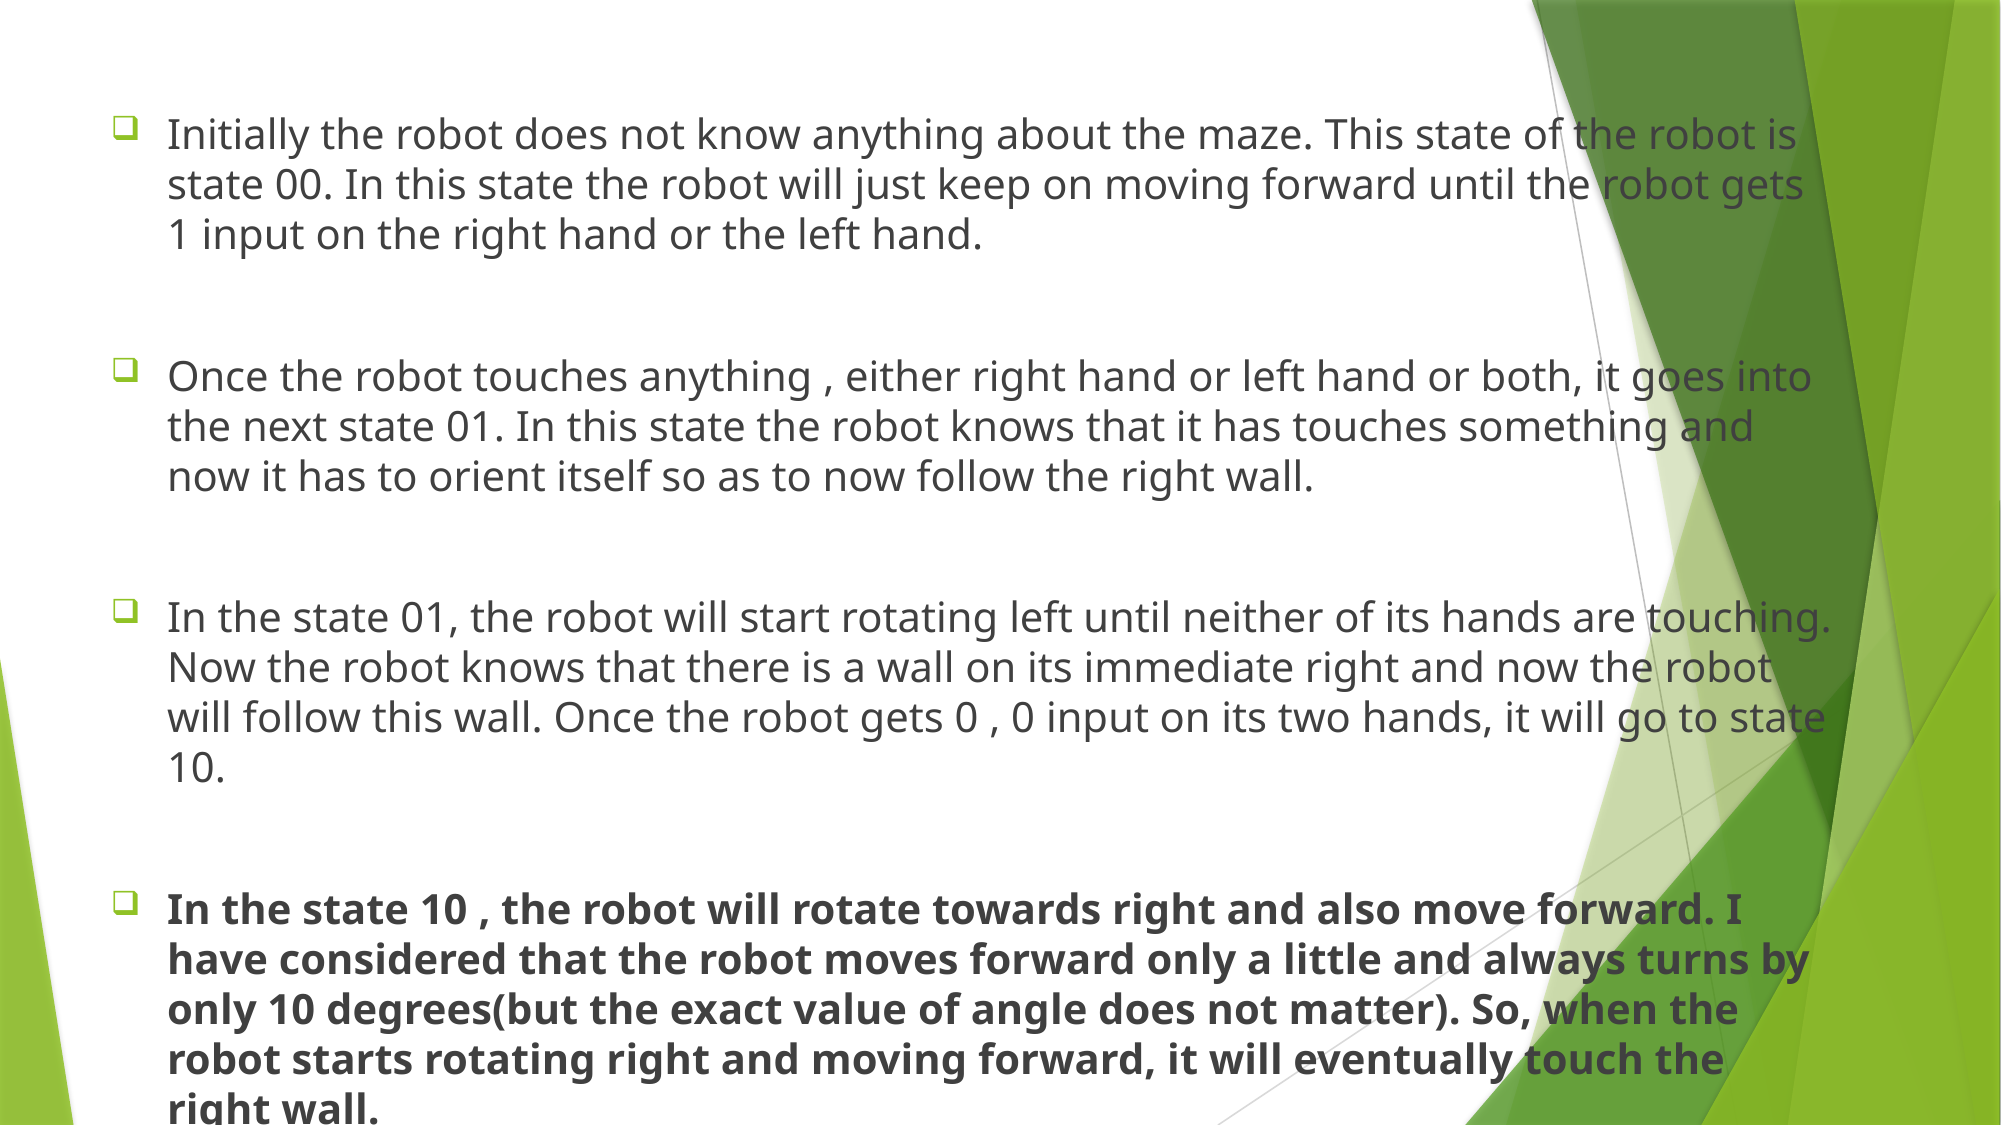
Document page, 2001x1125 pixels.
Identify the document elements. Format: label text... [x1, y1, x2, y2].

list Initially the robot does not know anything about the maze. This state of the robot is state 00. In this state the robot will just keep on moving forward until the robot gets 1 input on the right hand or the left hand. Once the robot touches anything , either right hand or left hand or both, it goes into the next state 01. In this state the robot knows that it has touches something and now it has to orient itself so as to now follow the right wall. In the state 01, the robot will start rotating left until neither of its hands are touching. Now the robot knows that there is a wall on its immediate right and now the robot will follow this wall. Once the robot gets 0 , 0 input on its two hands, it will go to state 10. In the state 10 , the robot will rotate towards right and also move forward. I have considered that the robot moves forward only a little and always turns by only 10 degrees(but the exact value of angle does not matter). So, when the robot starts rotating right and moving forward, it will eventually touch the right wall. [95, 99, 1855, 987]
